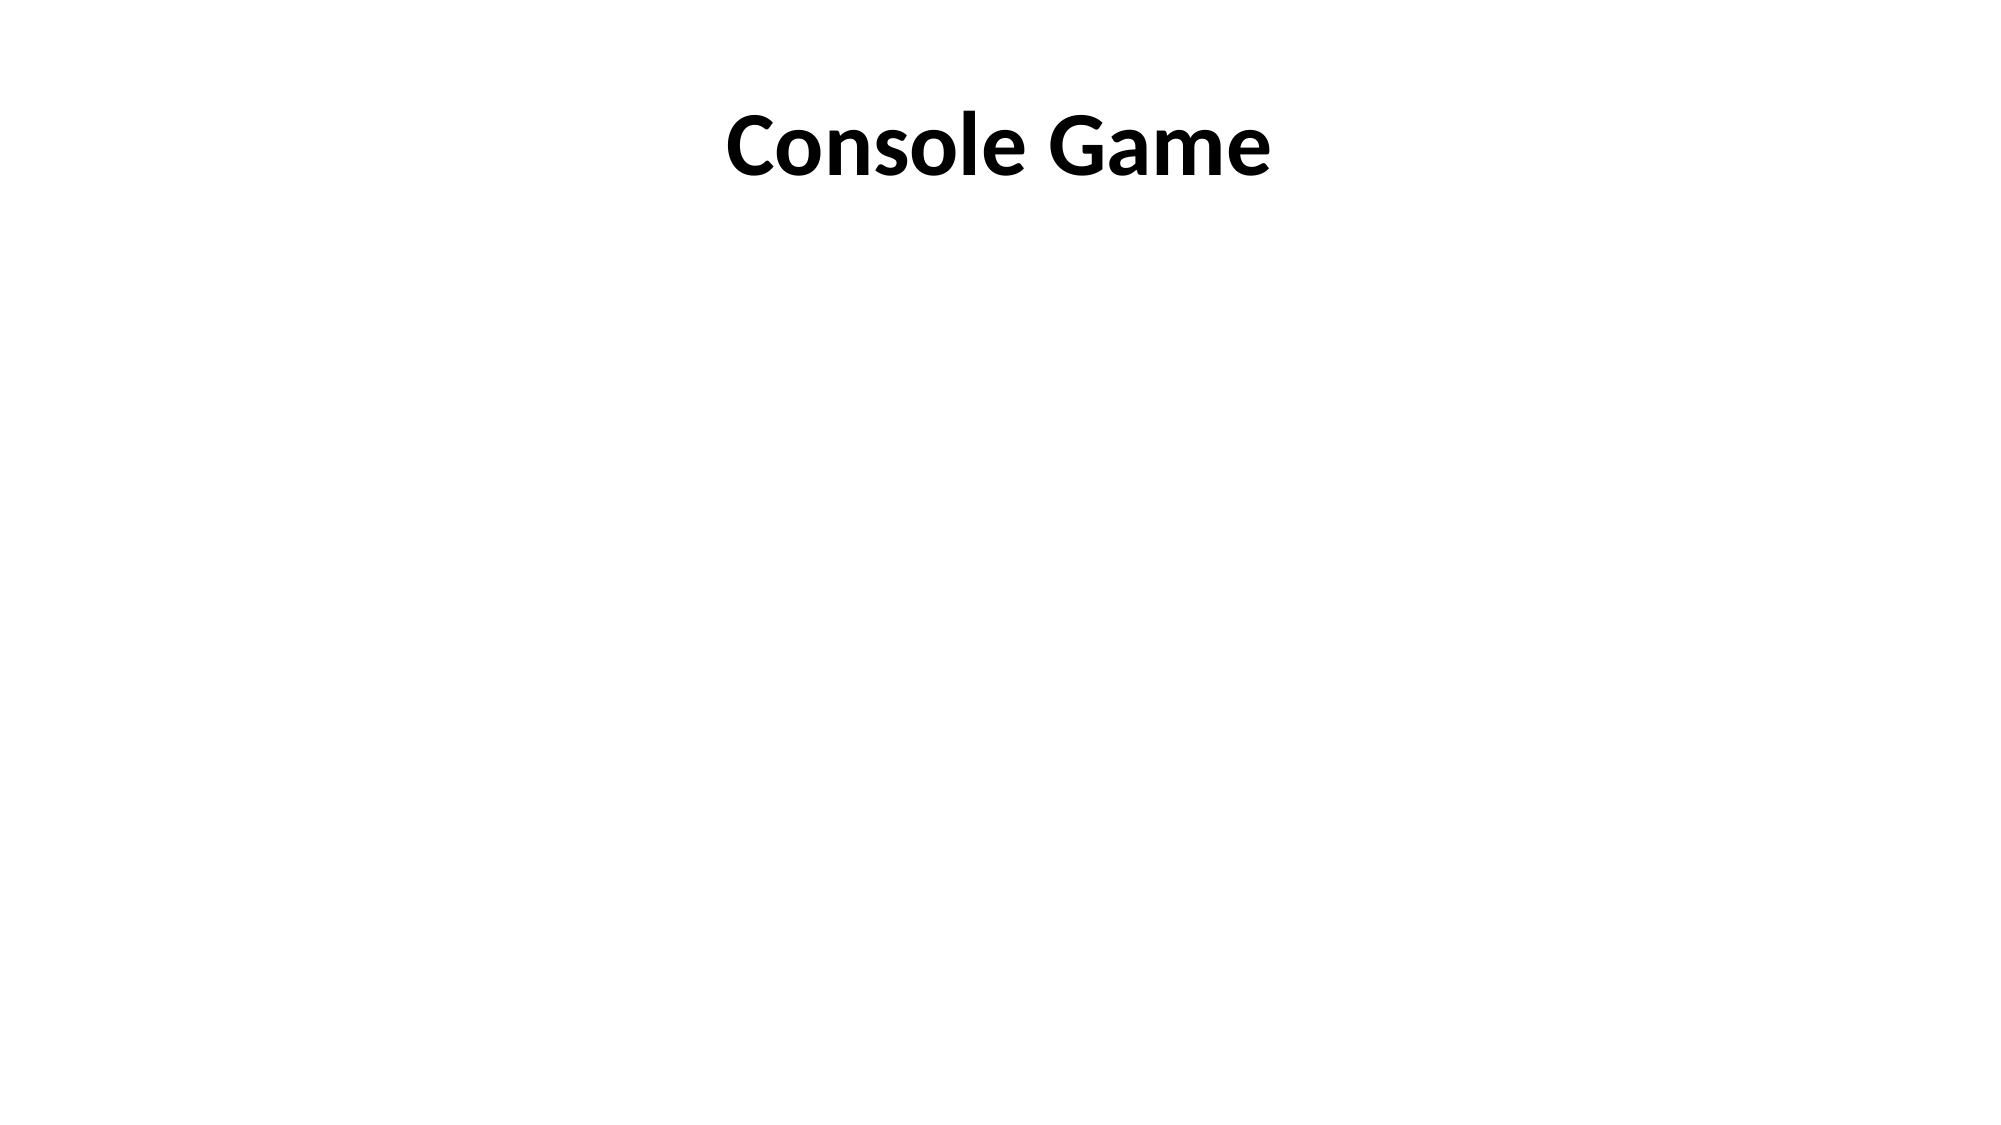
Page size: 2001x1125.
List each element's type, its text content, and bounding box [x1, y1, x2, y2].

title Console Game [99, 45, 1900, 233]
